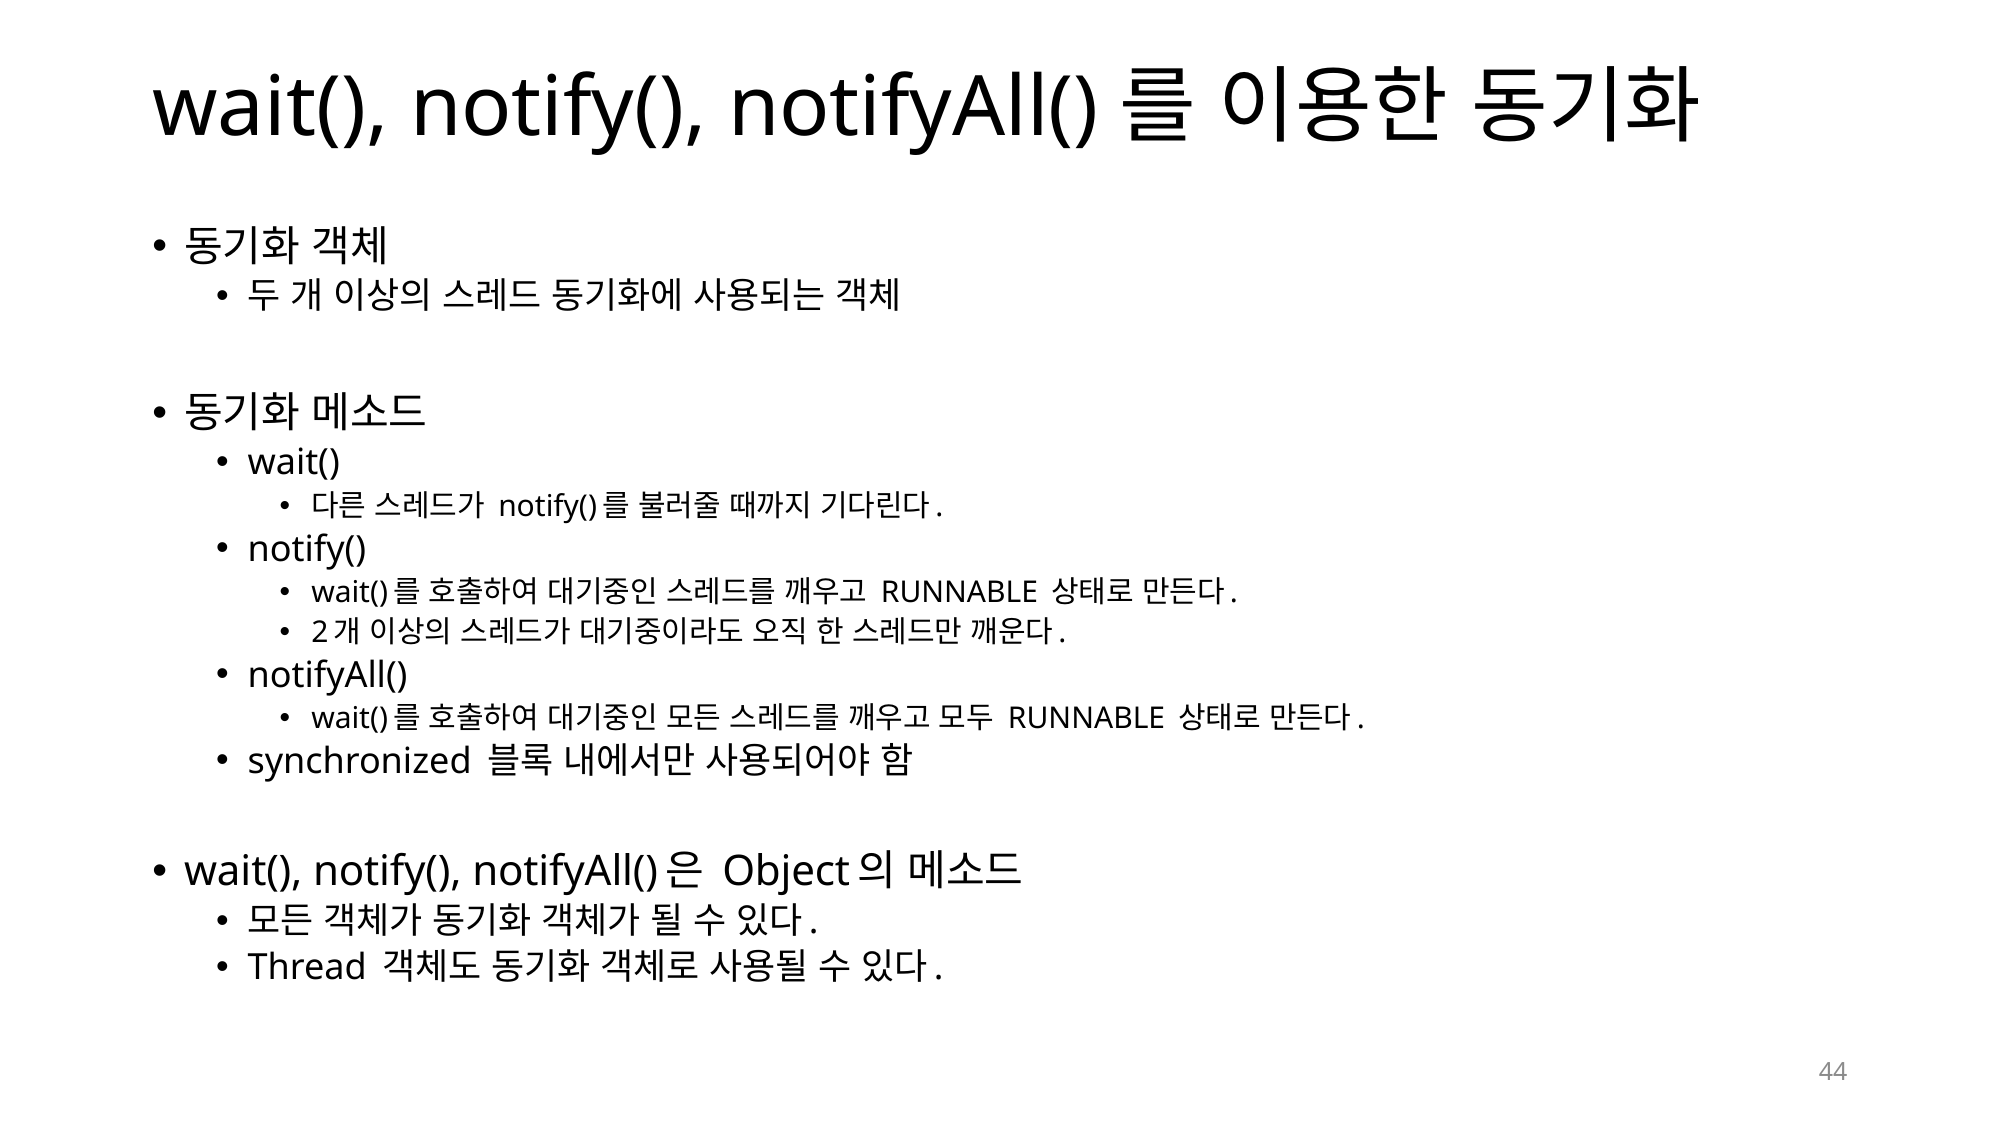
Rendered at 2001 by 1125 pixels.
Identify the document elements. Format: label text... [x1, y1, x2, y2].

title wait(), notify(), notifyAll()를 이용한 동기화 [137, 0, 1863, 217]
list 동기화 객체 두 개 이상의 스레드 동기화에 사용되는 객체 동기화 메소드 wait() 다른 스레드가 notify()를 불러줄 때까지 기다린다. notify() wait()를 호출하여 대기중인 스레드를 깨우고 RUNNABLE 상태로 만든다. 2개 이상의 스레드가 대기중이라도 오직 한 스레드만 깨운다. notifyAll() wait()를 호출하여 대기중인 모든 스레드를 깨우고 모두 RUNNABLE 상태로 만든다. synchronized 블록 내에서만 사용되어야 함 wait(), notify(), notifyAll()은 Object의 메소드 모든 객체가 동기화 객체가 될 수 있다. Thread 객체도 동기화 객체로 사용될 수 있다. [137, 217, 1863, 996]
slide_number 44 [1412, 1042, 1863, 1103]
